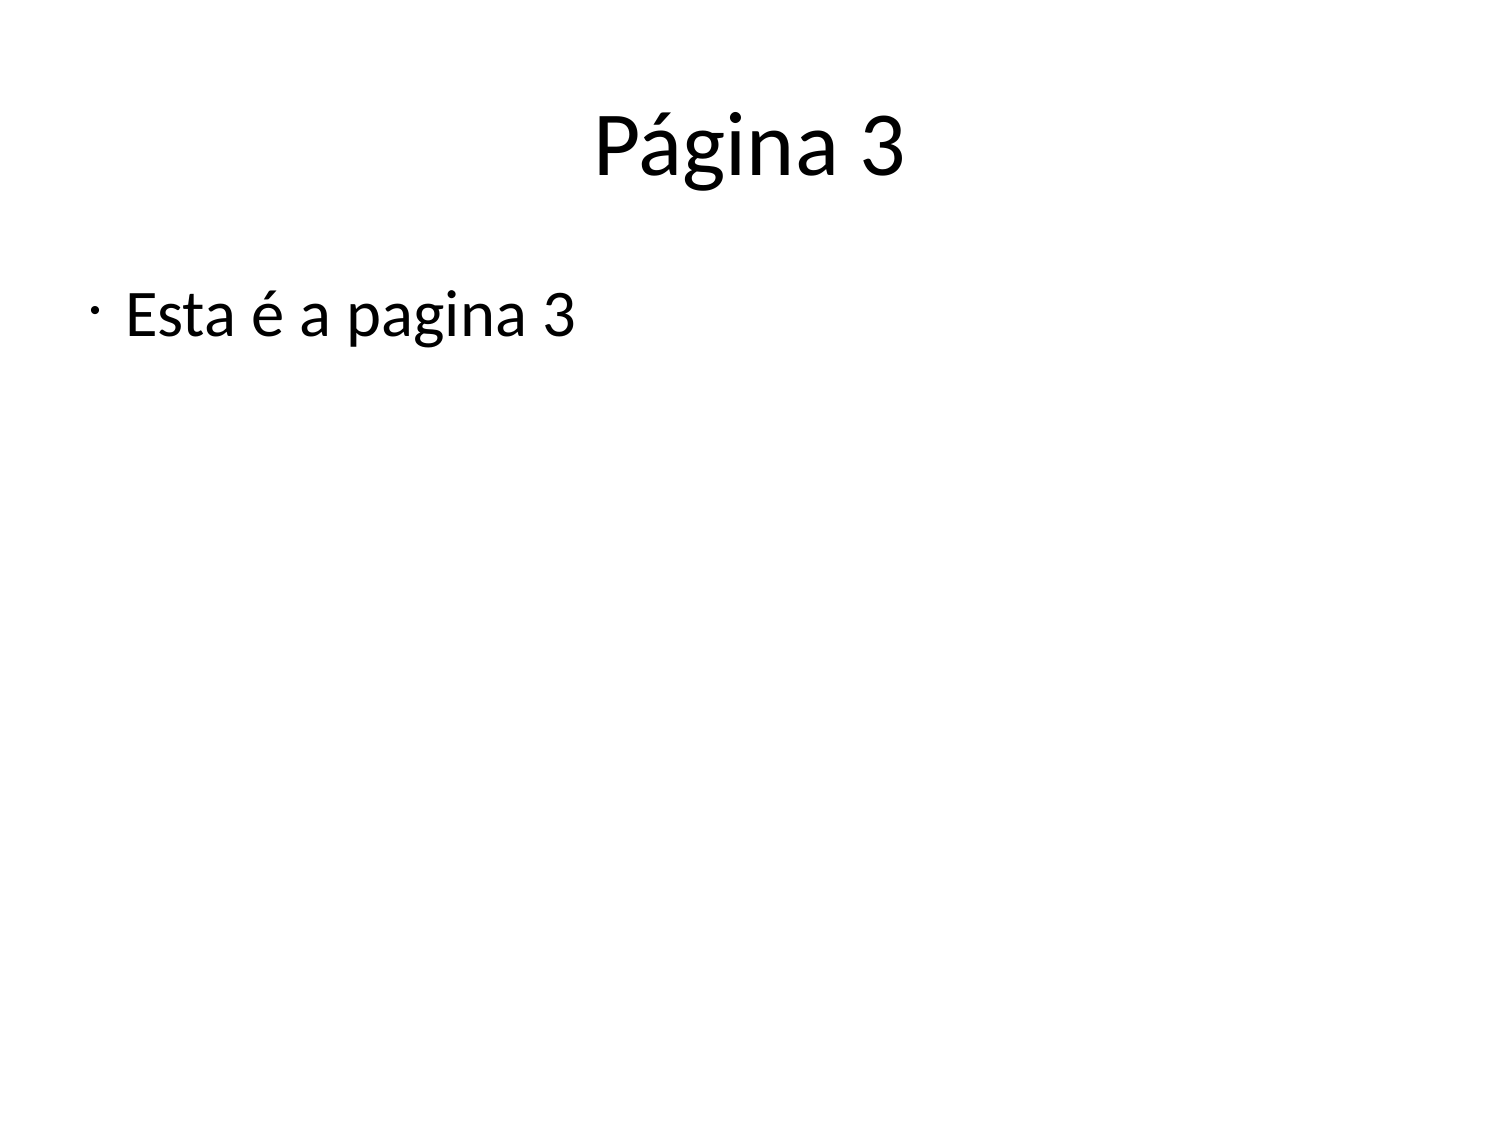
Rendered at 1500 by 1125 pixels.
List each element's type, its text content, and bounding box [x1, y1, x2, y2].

text_box Página 3 [74, 45, 1425, 233]
text_box Esta é a pagina 3 [74, 262, 1425, 1005]
